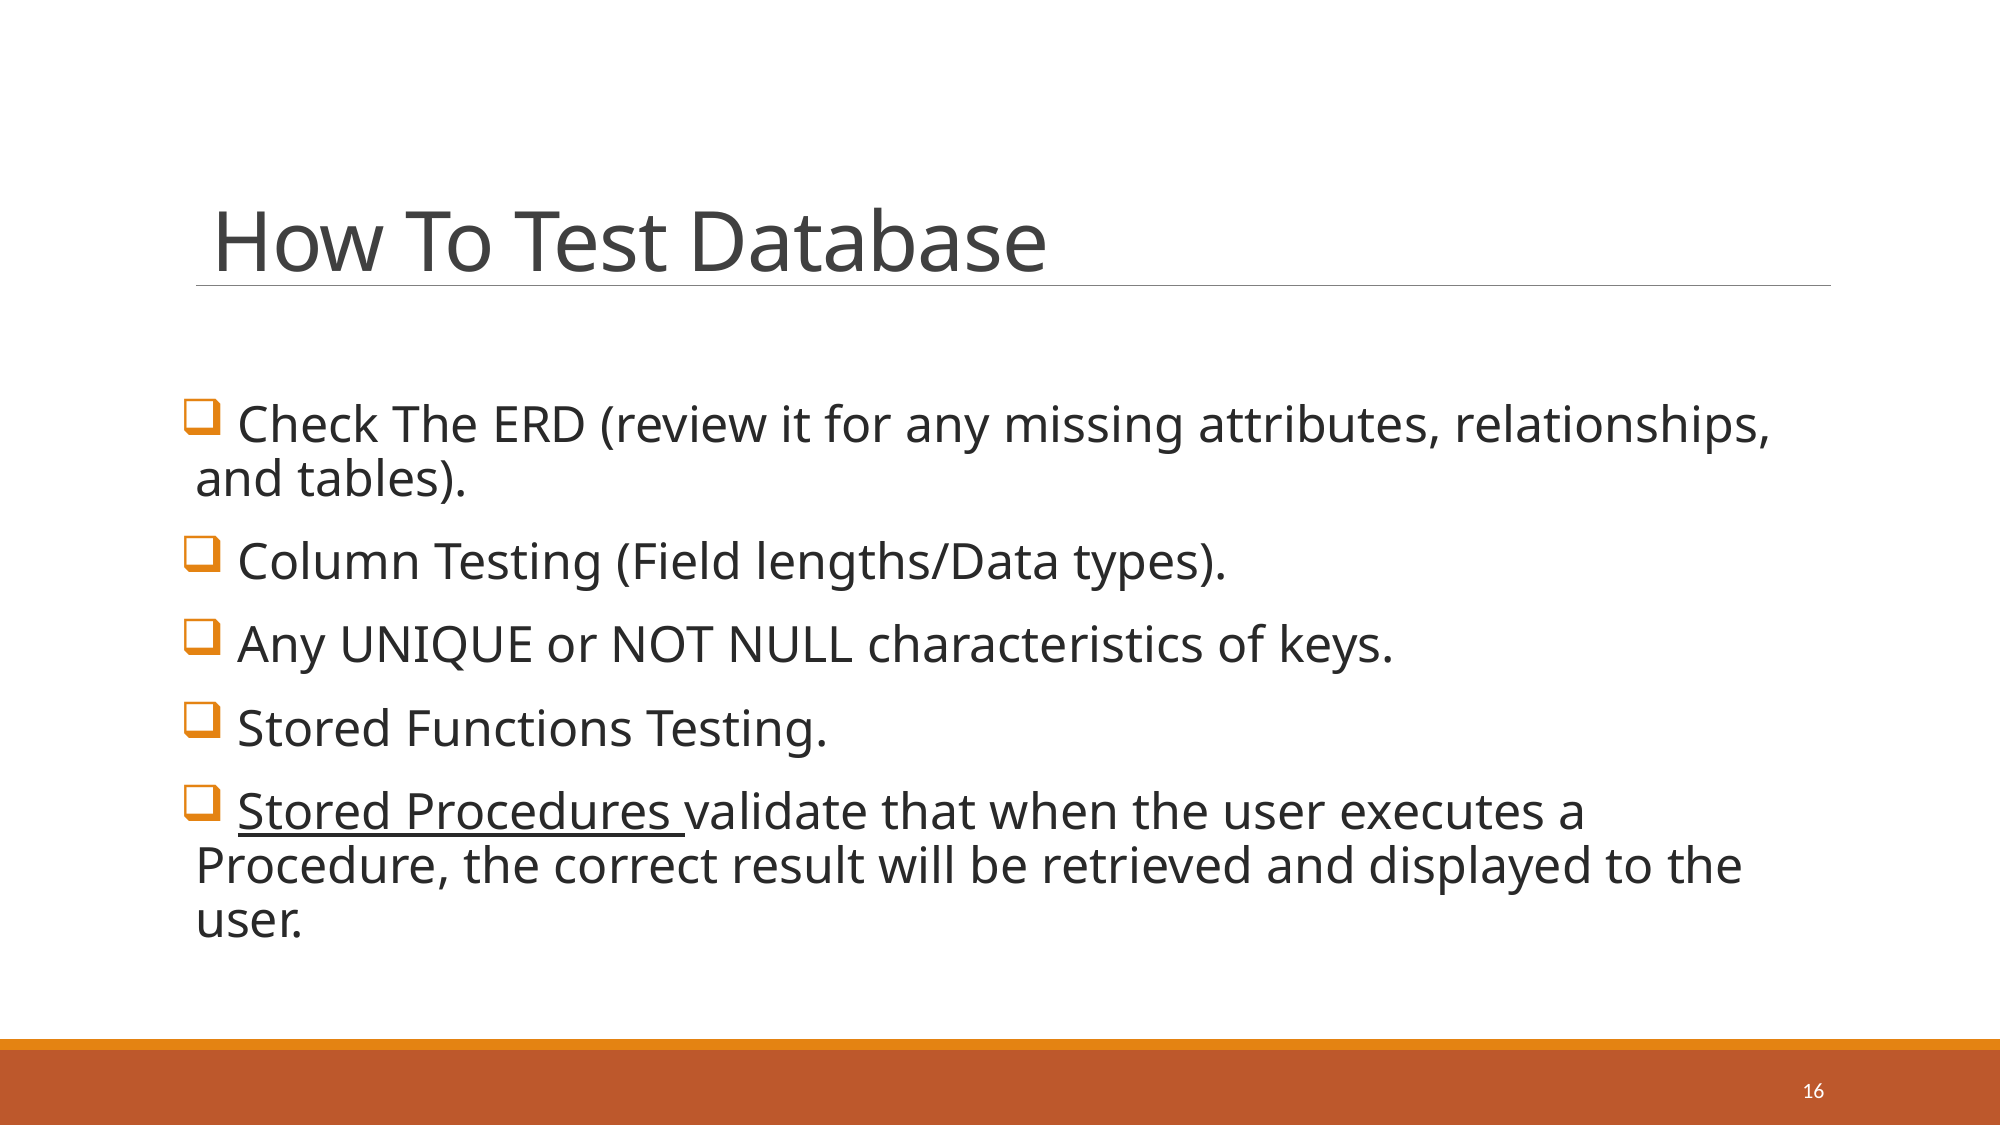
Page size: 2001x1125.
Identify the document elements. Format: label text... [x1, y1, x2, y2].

list Check The ERD (review it for any missing attributes, relationships, and tables). Column Testing (Field lengths/Data types). Any UNIQUE or NOT NULL characteristics of keys. Stored Functions Testing. Stored Procedures validate that when the user executes a Procedure, the correct result will be retrieved and displayed to the user. [180, 302, 1830, 963]
slide_number 16 [1624, 1059, 1840, 1120]
title How To Test Database [196, 108, 1447, 296]
